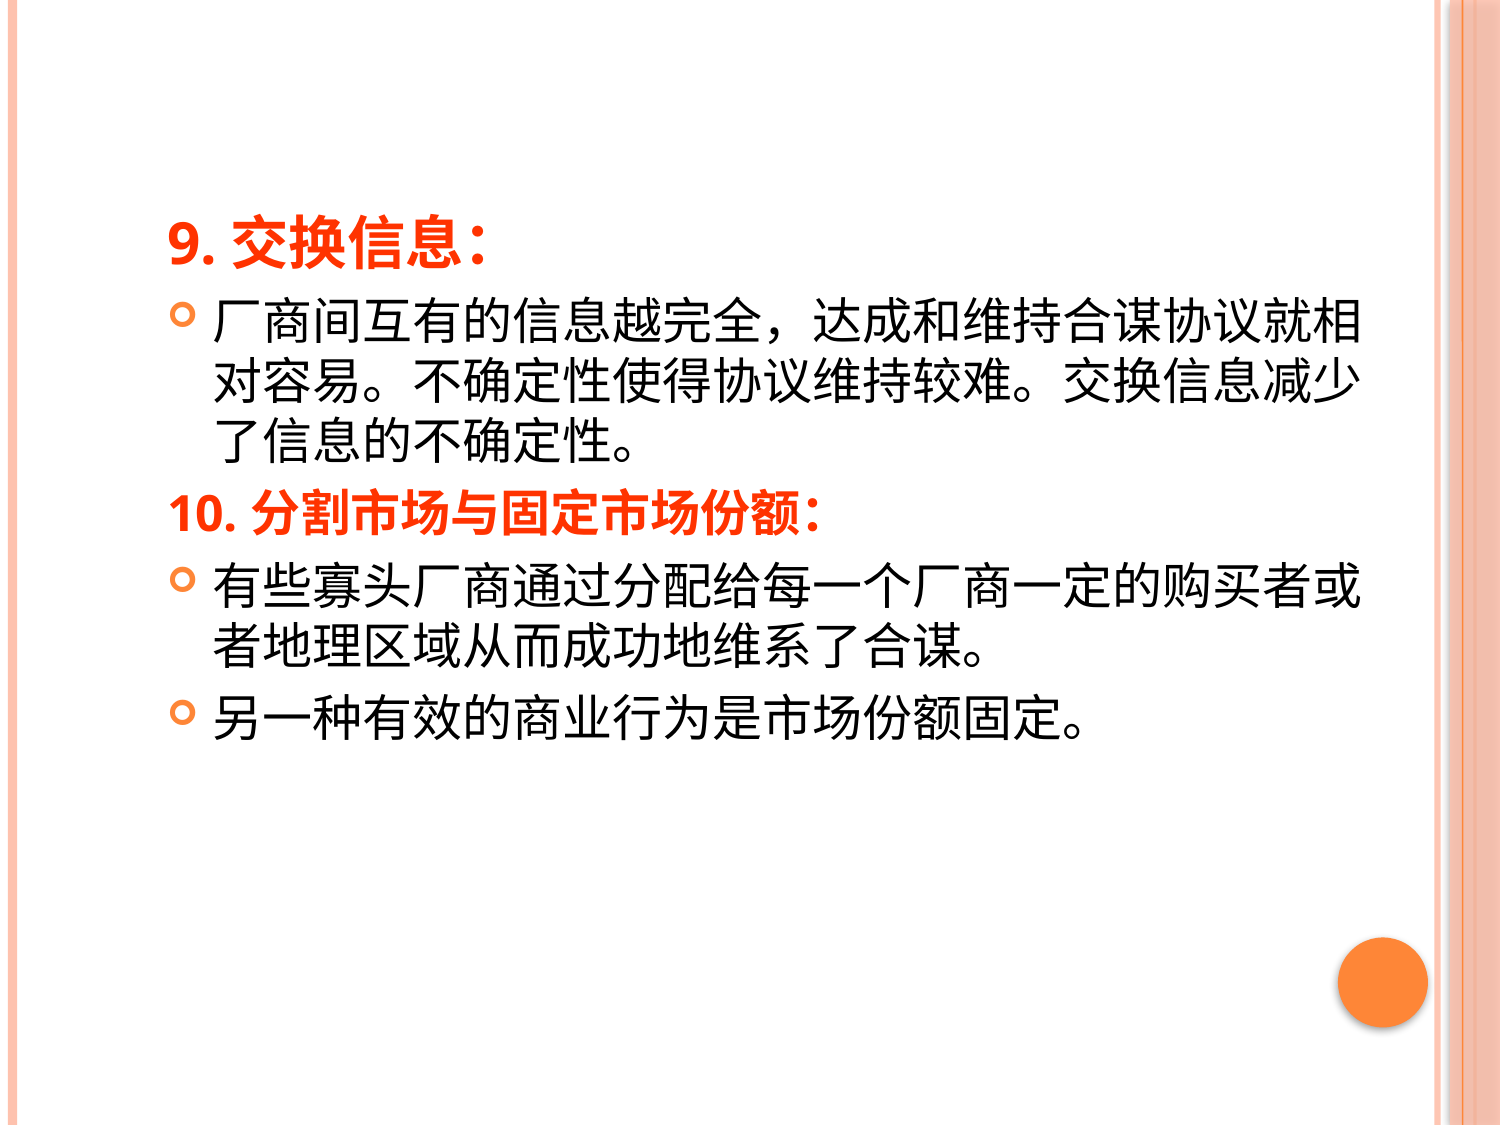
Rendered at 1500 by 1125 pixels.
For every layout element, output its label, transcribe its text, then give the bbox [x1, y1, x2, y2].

list 9.交换信息： 厂商间互有的信息越完全，达成和维持合谋协议就相对容易。不确定性使得协议维持较难。交换信息减少了信息的不确定性。 10.分割市场与固定市场份额： 有些寡头厂商通过分配给每一个厂商一定的购买者或者地理区域从而成功地维系了合谋。 另一种有效的商业行为是市场份额固定。 [152, 199, 1425, 1006]
